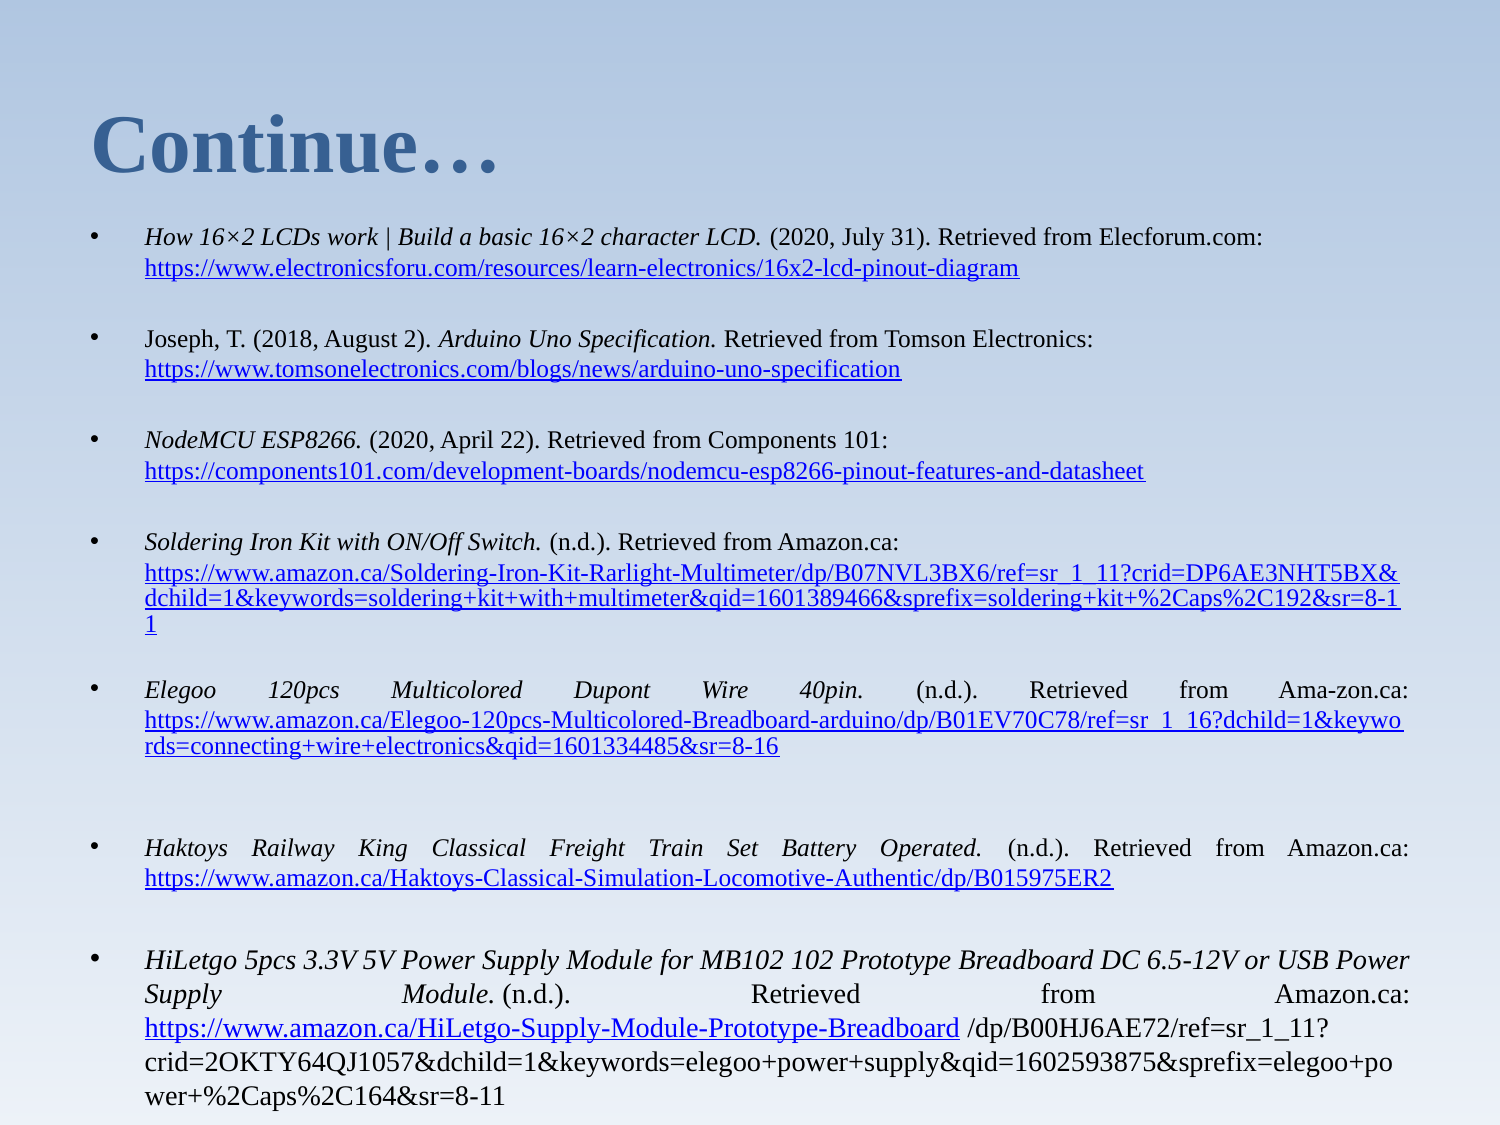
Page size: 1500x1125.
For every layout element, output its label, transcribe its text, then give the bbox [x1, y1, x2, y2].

list How 16×2 LCDs work | Build a basic 16×2 character LCD. (2020, July 31). Retrieved from Elecforum.com: https://www.electronicsforu.com/resources/learn-electronics/16x2-lcd-pinout-diagram Joseph, T. (2018, August 2). Arduino Uno Specification. Retrieved from Tomson Electronics: https://www.tomsonelectronics.com/blogs/news/arduino-uno-specification NodeMCU ESP8266. (2020, April 22). Retrieved from Components 101: https://components101.com/development-boards/nodemcu-esp8266-pinout-features-and-datasheet Soldering Iron Kit with ON/Off Switch. (n.d.). Retrieved from Amazon.ca: https://www.amazon.ca/Soldering-Iron-Kit-Rarlight-Multimeter/dp/B07NVL3BX6/ref=sr_1_11?crid=DP6AE3NHT5BX&dchild=1&keywords=soldering+kit+with+multimeter&qid=1601389466&sprefix=soldering+kit+%2Caps%2C192&sr=8-11 Elegoo 120pcs Multicolored Dupont Wire 40pin. (n.d.). Retrieved from Ama-zon.ca: https://www.amazon.ca/Elegoo-120pcs-Multicolored-Breadboard-arduino/dp/B01EV70C78/ref=sr_1_16?dchild=1&keywords=connecting+wire+electronics&qid=1601334485&sr=8-16 Haktoys Railway King Classical Freight Train Set Battery Operated. (n.d.). Retrieved from Amazon.ca: https://www.amazon.ca/Haktoys-Classical-Simulation-Locomotive-Authentic/dp/B015975ER2 HiLetgo 5pcs 3.3V 5V Power Supply Module for MB102 102 Prototype Breadboard DC 6.5-12V or USB Power Supply Module. (n.d.). Retrieved from Amazon.ca: https://www.amazon.ca/HiLetgo-Supply-Module-Prototype-Breadboard /dp/B00HJ6AE72/ref=sr_1_11?crid=2OKTY64QJ1057&dchild=1&keywords=elegoo+power+supply&qid=1602593875&sprefix=elegoo+power+%2Caps%2C164&sr=8-11 [75, 212, 1425, 1050]
title Continue… [75, 45, 1425, 212]
